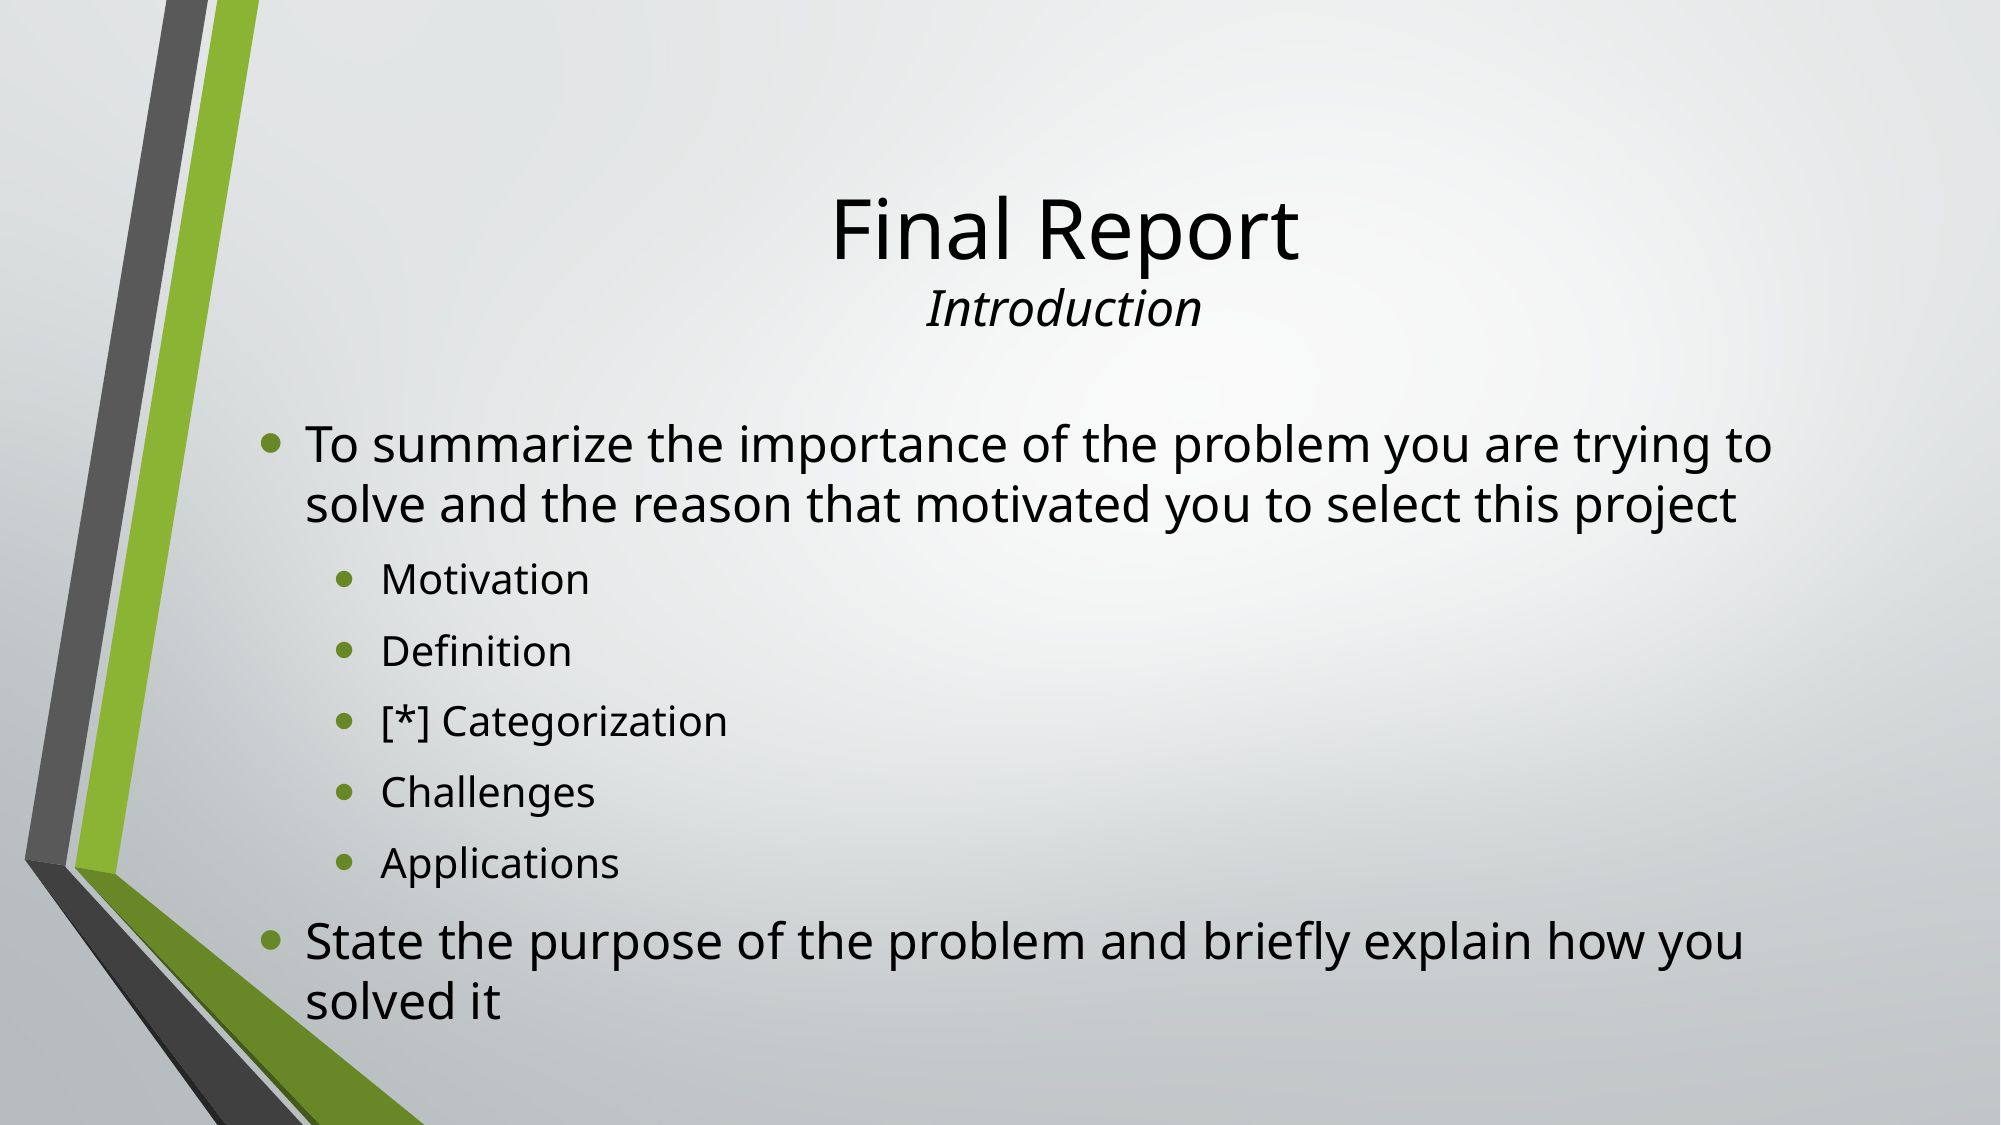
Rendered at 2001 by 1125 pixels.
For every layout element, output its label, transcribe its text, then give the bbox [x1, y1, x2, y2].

title Final Report Introduction [243, 112, 1887, 400]
list To summarize the importance of the problem you are trying to solve and the reason that motivated you to select this project Motivation Definition [*] Categorization Challenges Applications State the purpose of the problem and briefly explain how you solved it [243, 404, 1887, 1045]
